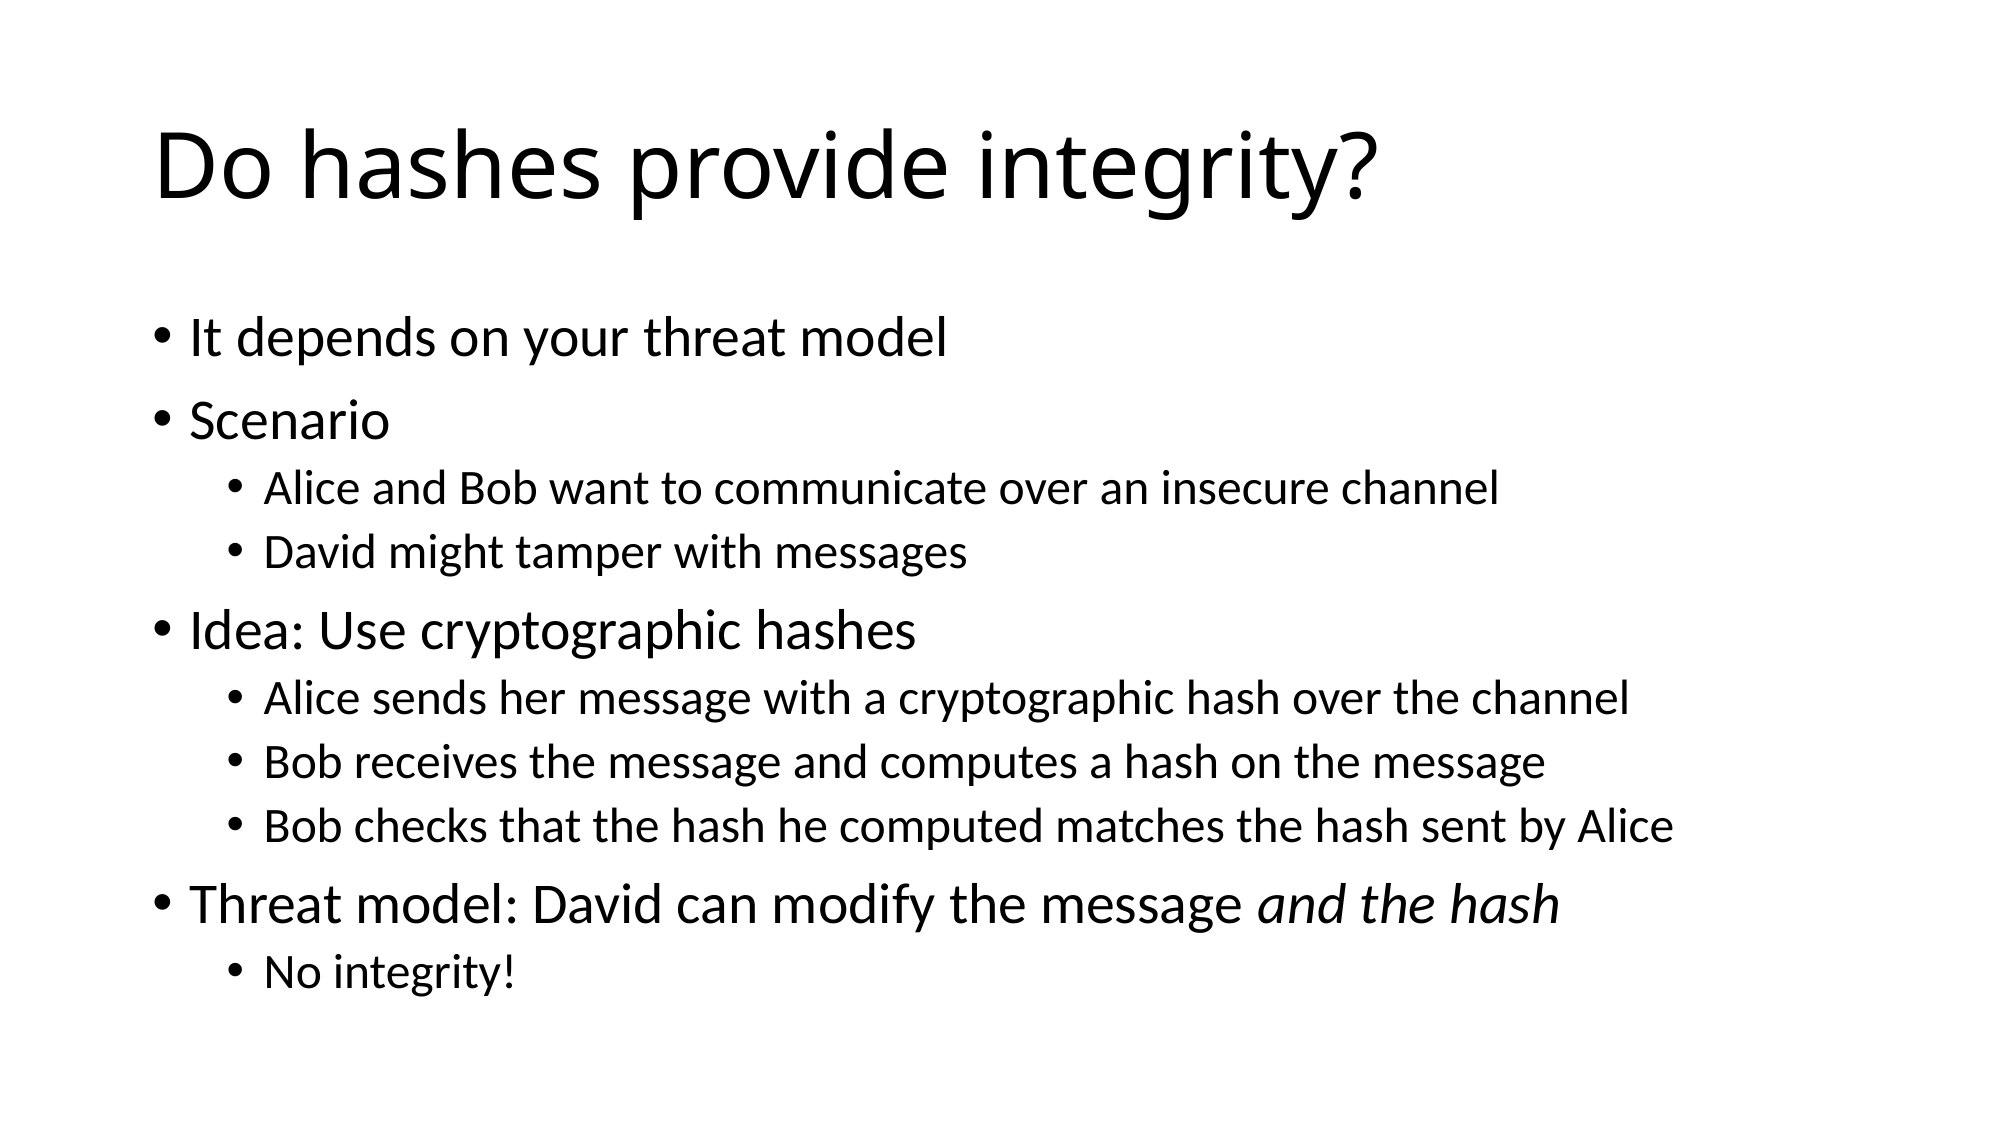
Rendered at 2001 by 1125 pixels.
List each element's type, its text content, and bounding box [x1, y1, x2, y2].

title Do hashes provide integrity? [137, 59, 1863, 278]
list It depends on your threat model Scenario Alice and Bob want to communicate over an insecure channel David might tamper with messages Idea: Use cryptographic hashes Alice sends her message with a cryptographic hash over the channel Bob receives the message and computes a hash on the message Bob checks that the hash he computed matches the hash sent by Alice Threat model: David can modify the message and the hash No integrity! [137, 299, 1863, 1014]
